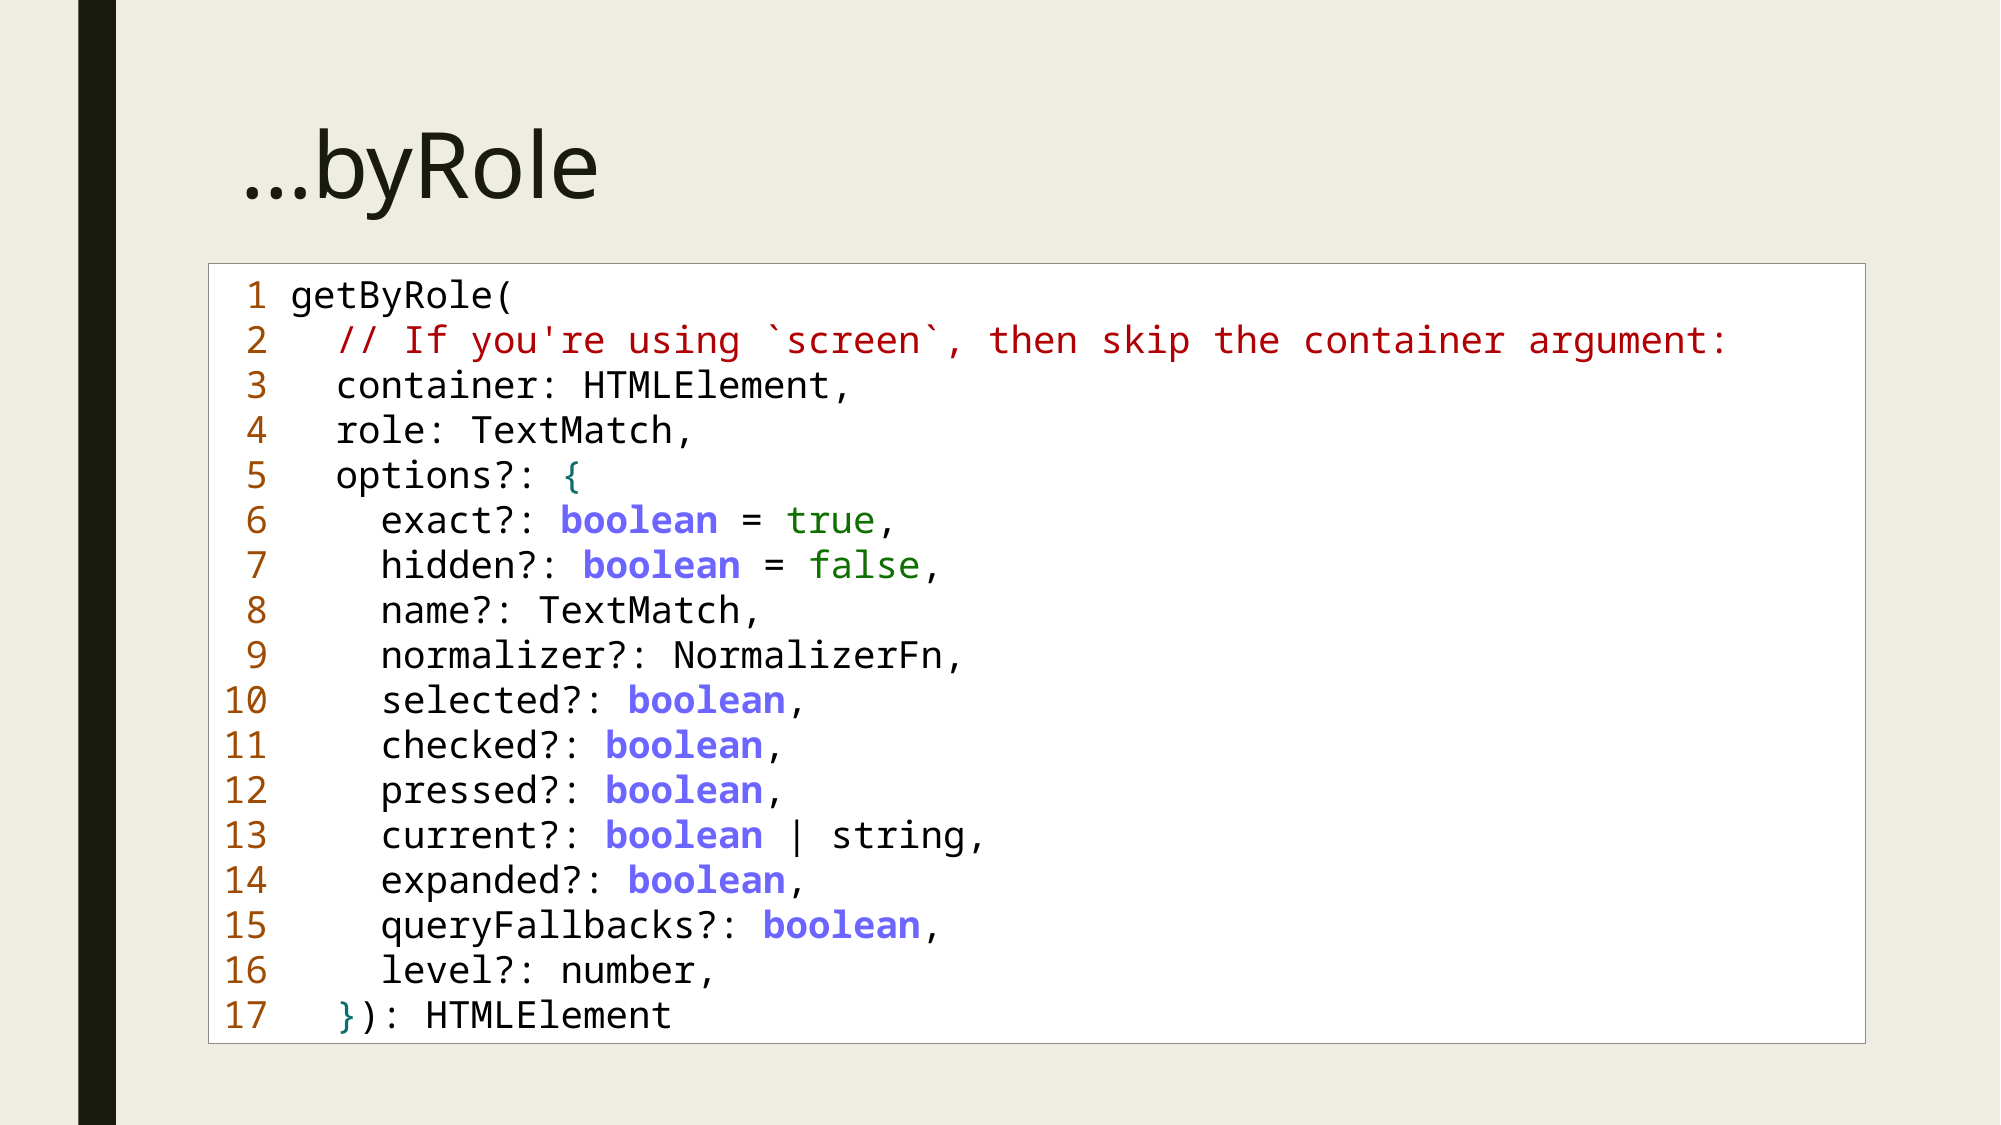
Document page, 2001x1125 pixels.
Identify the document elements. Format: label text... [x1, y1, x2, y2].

title …byRole [225, 112, 1800, 263]
text_box 1 getByRole( 2 // If you're using `screen`, then skip the container argument: 3 container: HTMLElement, 4 role: TextMatch, 5 options?: { 6 exact?: boolean = true, 7 hidden?: boolean = false, 8 name?: TextMatch, 9 normalizer?: NormalizerFn, 10 selected?: boolean, 11 checked?: boolean, 12 pressed?: boolean, 13 current?: boolean | string, 14 expanded?: boolean, 15 queryFallbacks?: boolean, 16 level?: number, 17 }): HTMLElement [208, 263, 1866, 1044]
